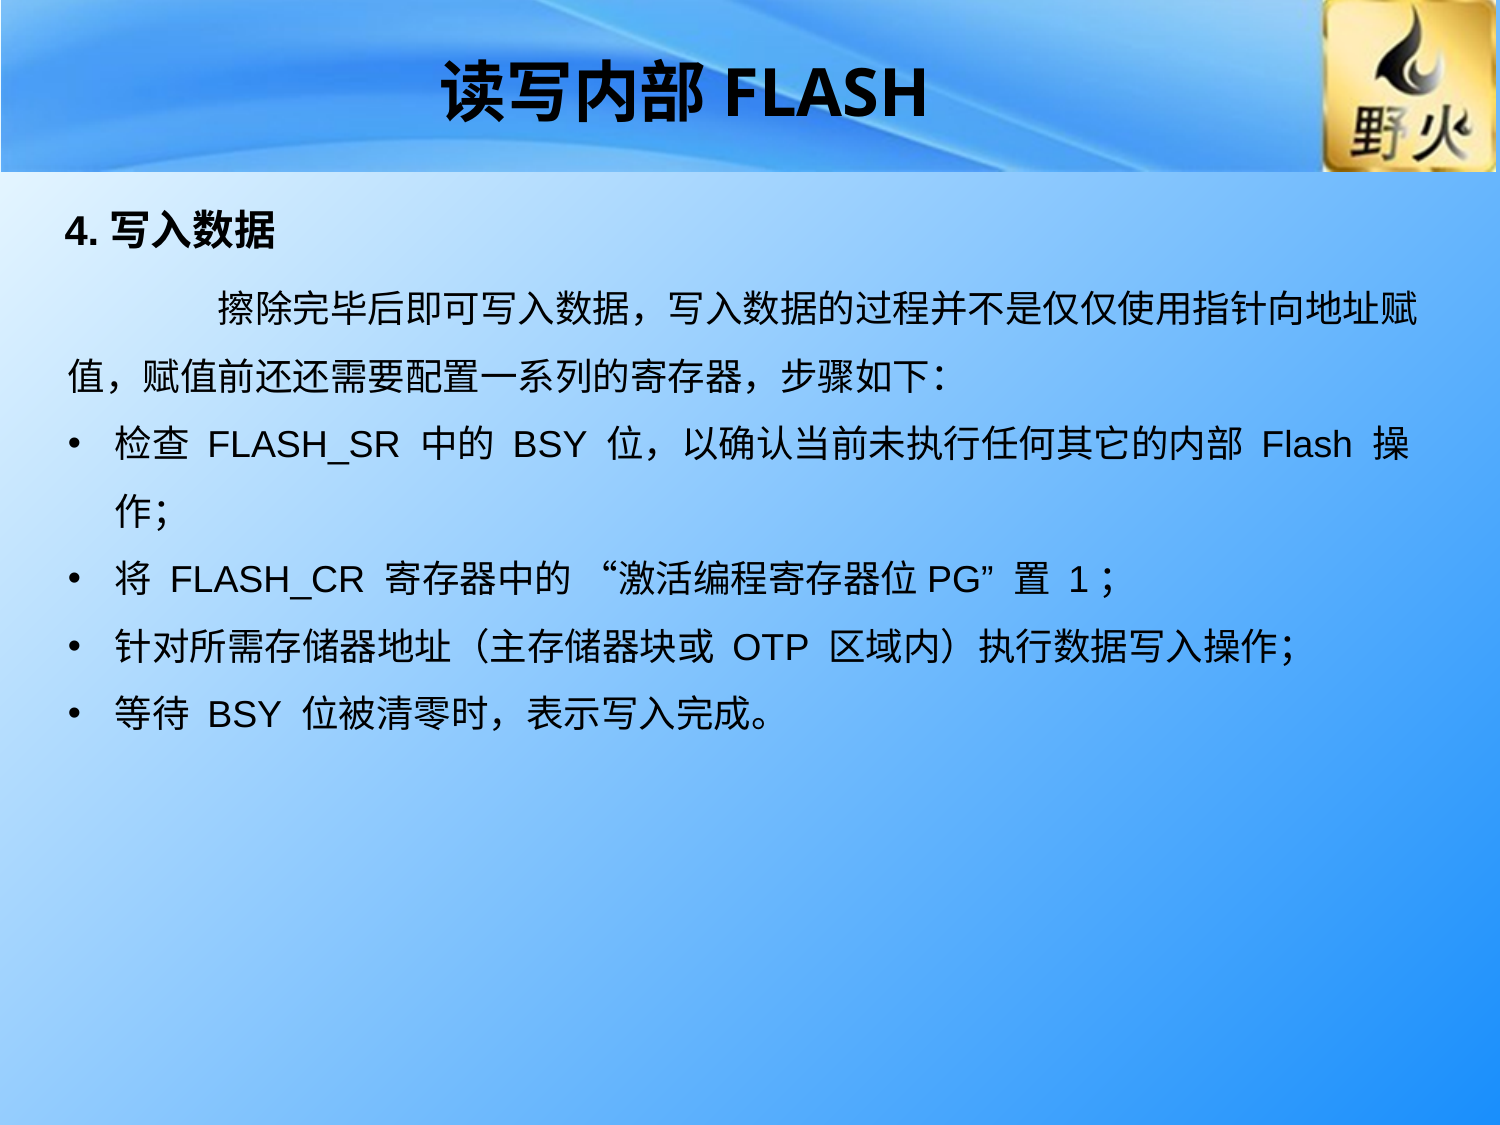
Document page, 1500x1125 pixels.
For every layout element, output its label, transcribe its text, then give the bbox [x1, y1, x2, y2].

picture [1, 0, 1496, 172]
text_box 4.写入数据 [49, 196, 291, 262]
text_box 擦除完毕后即可写入数据，写入数据的过程并不是仅仅使用指针向地址赋值，赋值前还还需要配置一系列的寄存器，步骤如下： 检查 FLASH_SR 中的 BSY 位，以确认当前未执行任何其它的内部 Flash 操作； 将 FLASH_CR 寄存器中的 “激活编程寄存器位PG” 置 1； 针对所需存储器地址（主存储器块或 OTP 区域内）执行数据写入操作； 等待 BSY 位被清零时，表示写入完成。 [53, 255, 1436, 743]
